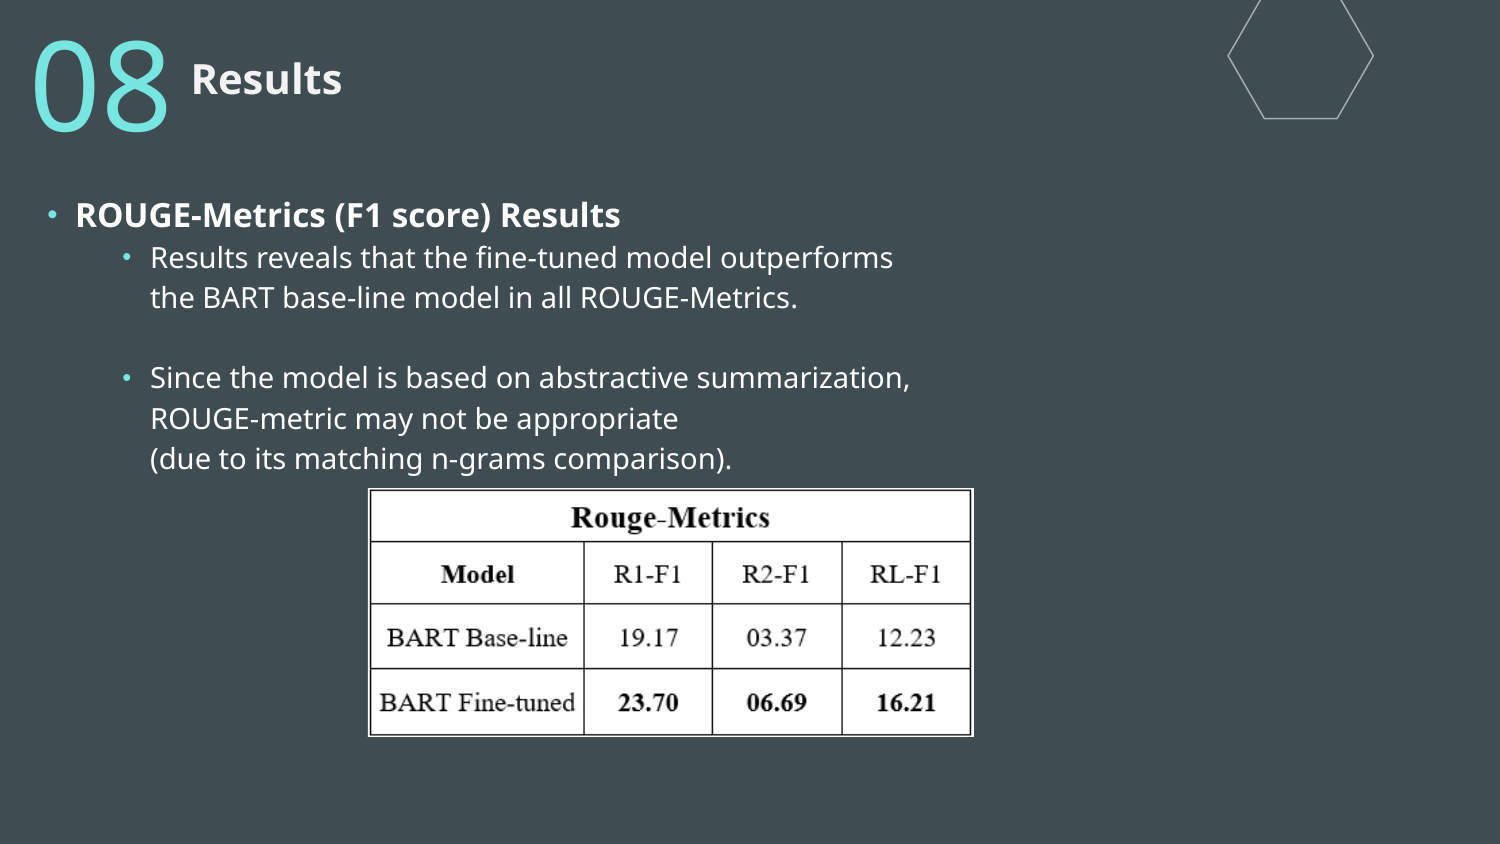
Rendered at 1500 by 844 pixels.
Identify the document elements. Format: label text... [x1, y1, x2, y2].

title Results [242, 0, 628, 167]
picture [367, 488, 975, 737]
title 08 [0, 0, 242, 172]
text_box [1227, 0, 1375, 120]
subtitle ROUGE-Metrics (F1 score) Results Results reveals that the fine-tuned model outperforms the BART base-line model in all ROUGE-Metrics. Since the model is based on abstractive summarization, ROUGE-metric may not be appropriate (due to its matching n-grams comparison). [13, 179, 1273, 831]
